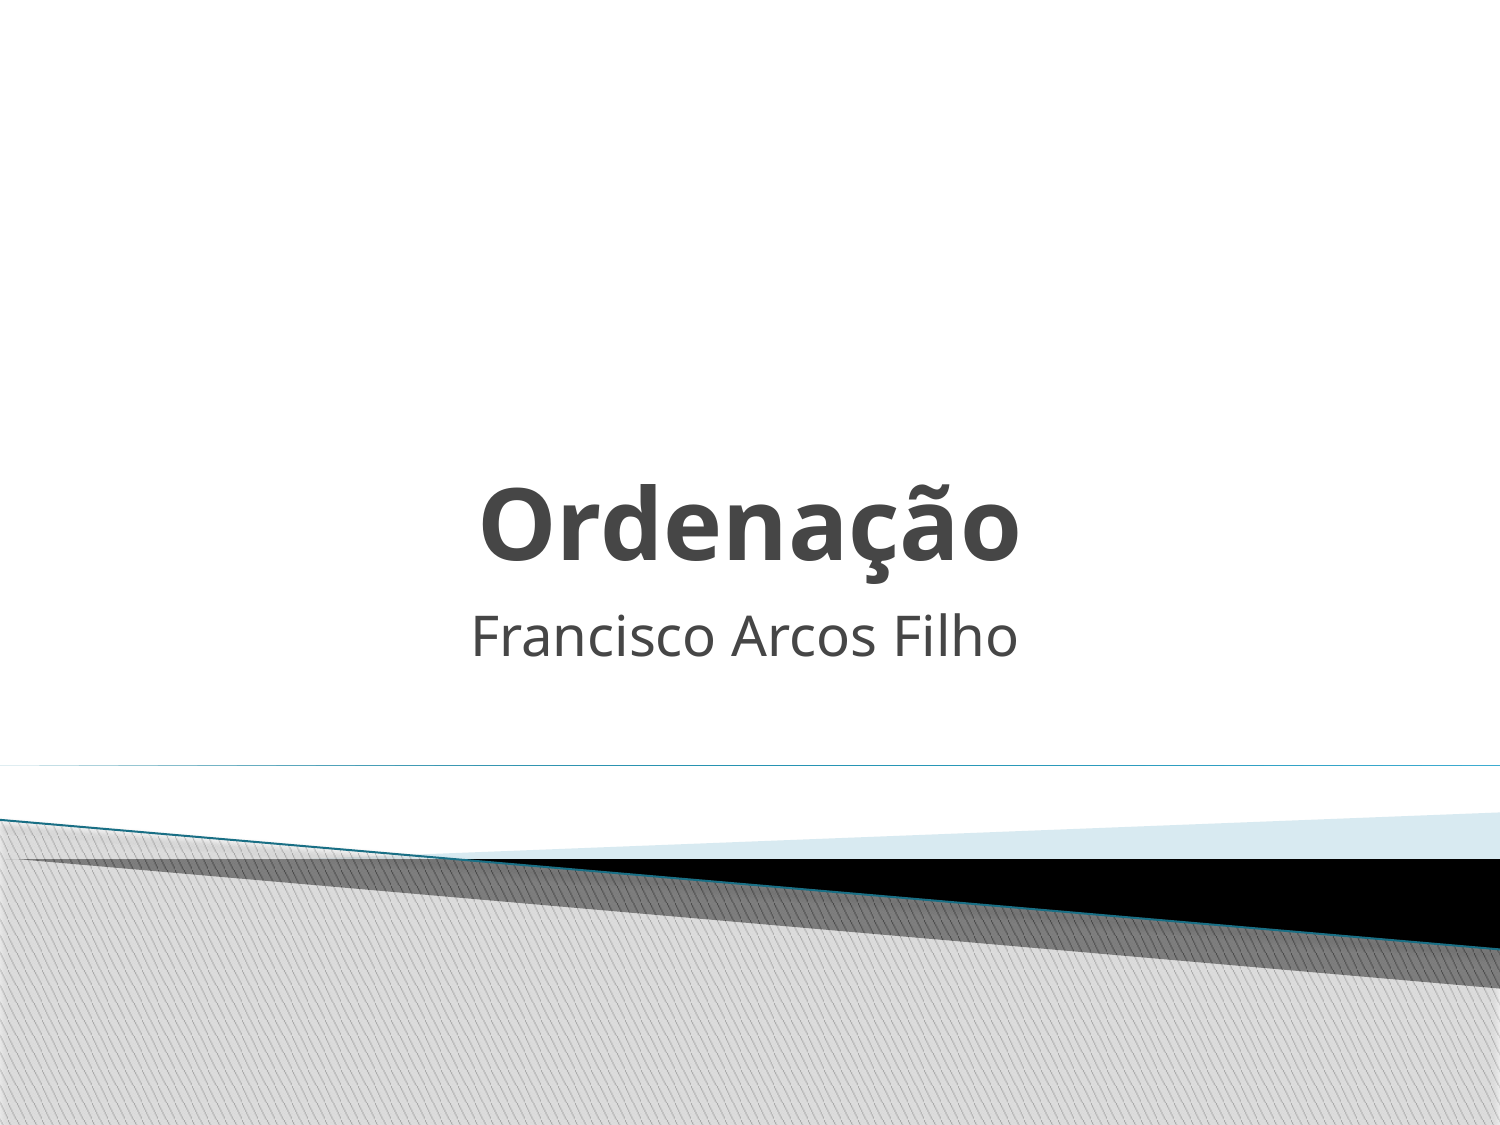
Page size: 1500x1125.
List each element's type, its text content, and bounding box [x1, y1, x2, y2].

subtitle Francisco Arcos Filho [112, 592, 1388, 790]
picture [5, 859, 1500, 989]
title Ordenação [112, 287, 1388, 588]
